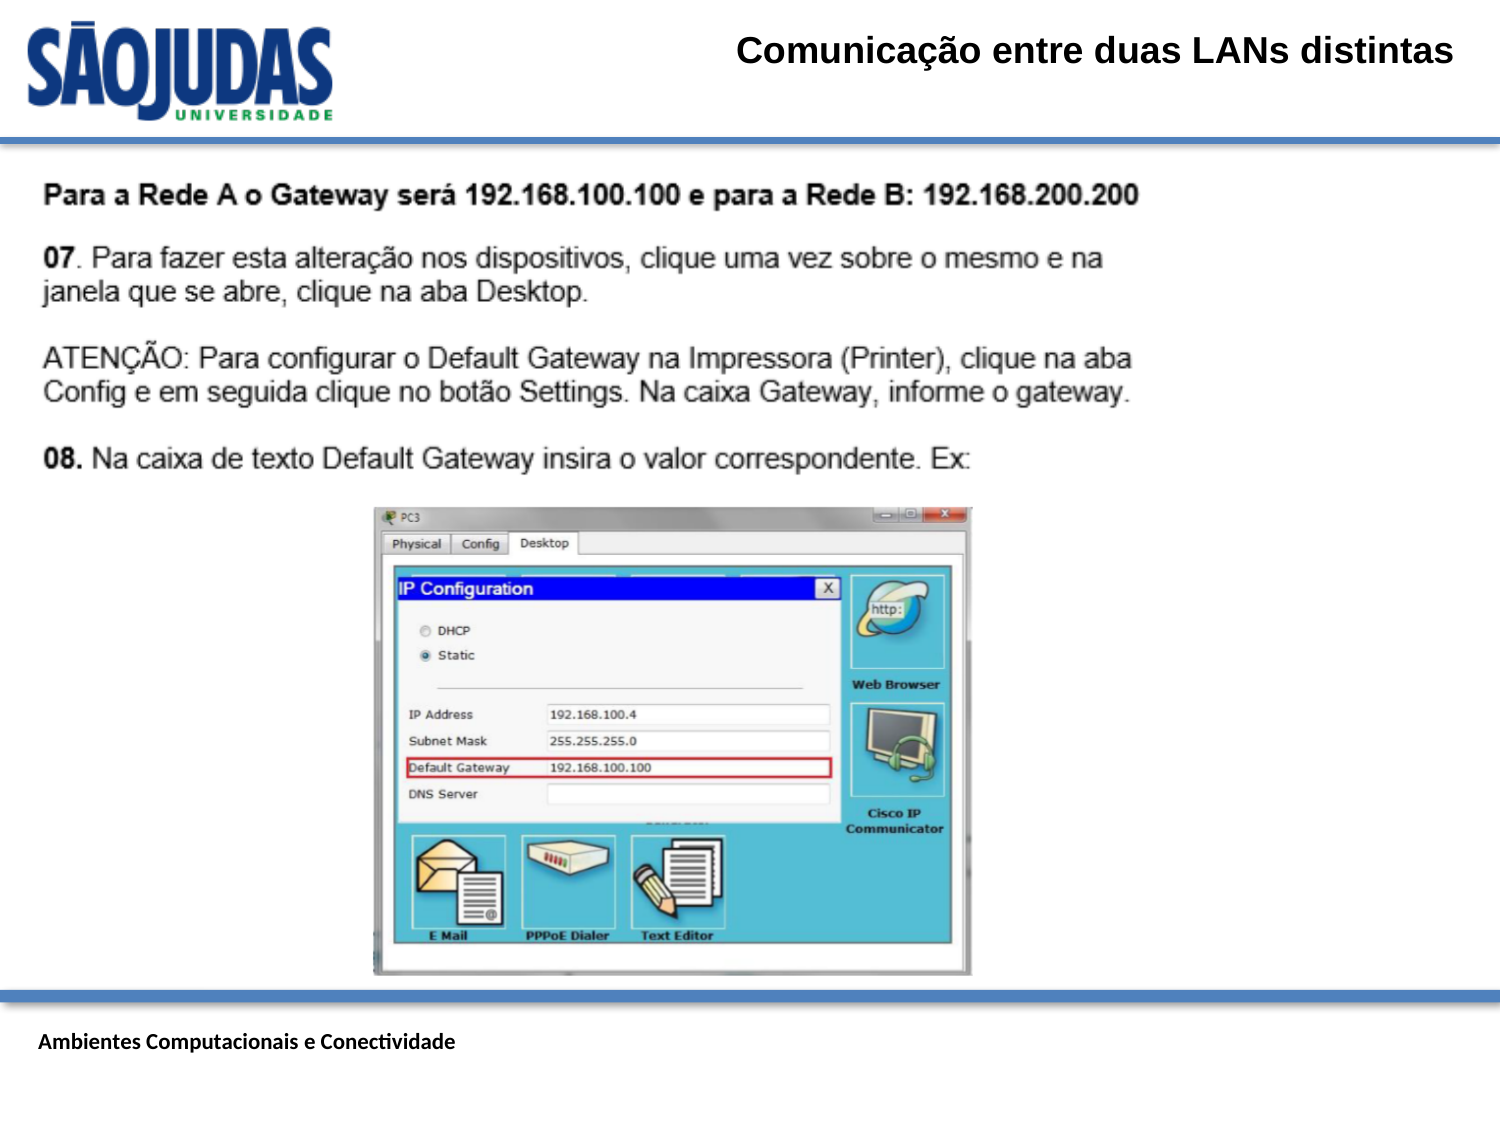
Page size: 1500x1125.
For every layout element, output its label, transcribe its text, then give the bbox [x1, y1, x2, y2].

picture [23, 0, 336, 129]
picture [29, 172, 1164, 479]
title Comunicação entre duas LANs distintas [562, 19, 1470, 125]
picture [371, 503, 979, 978]
